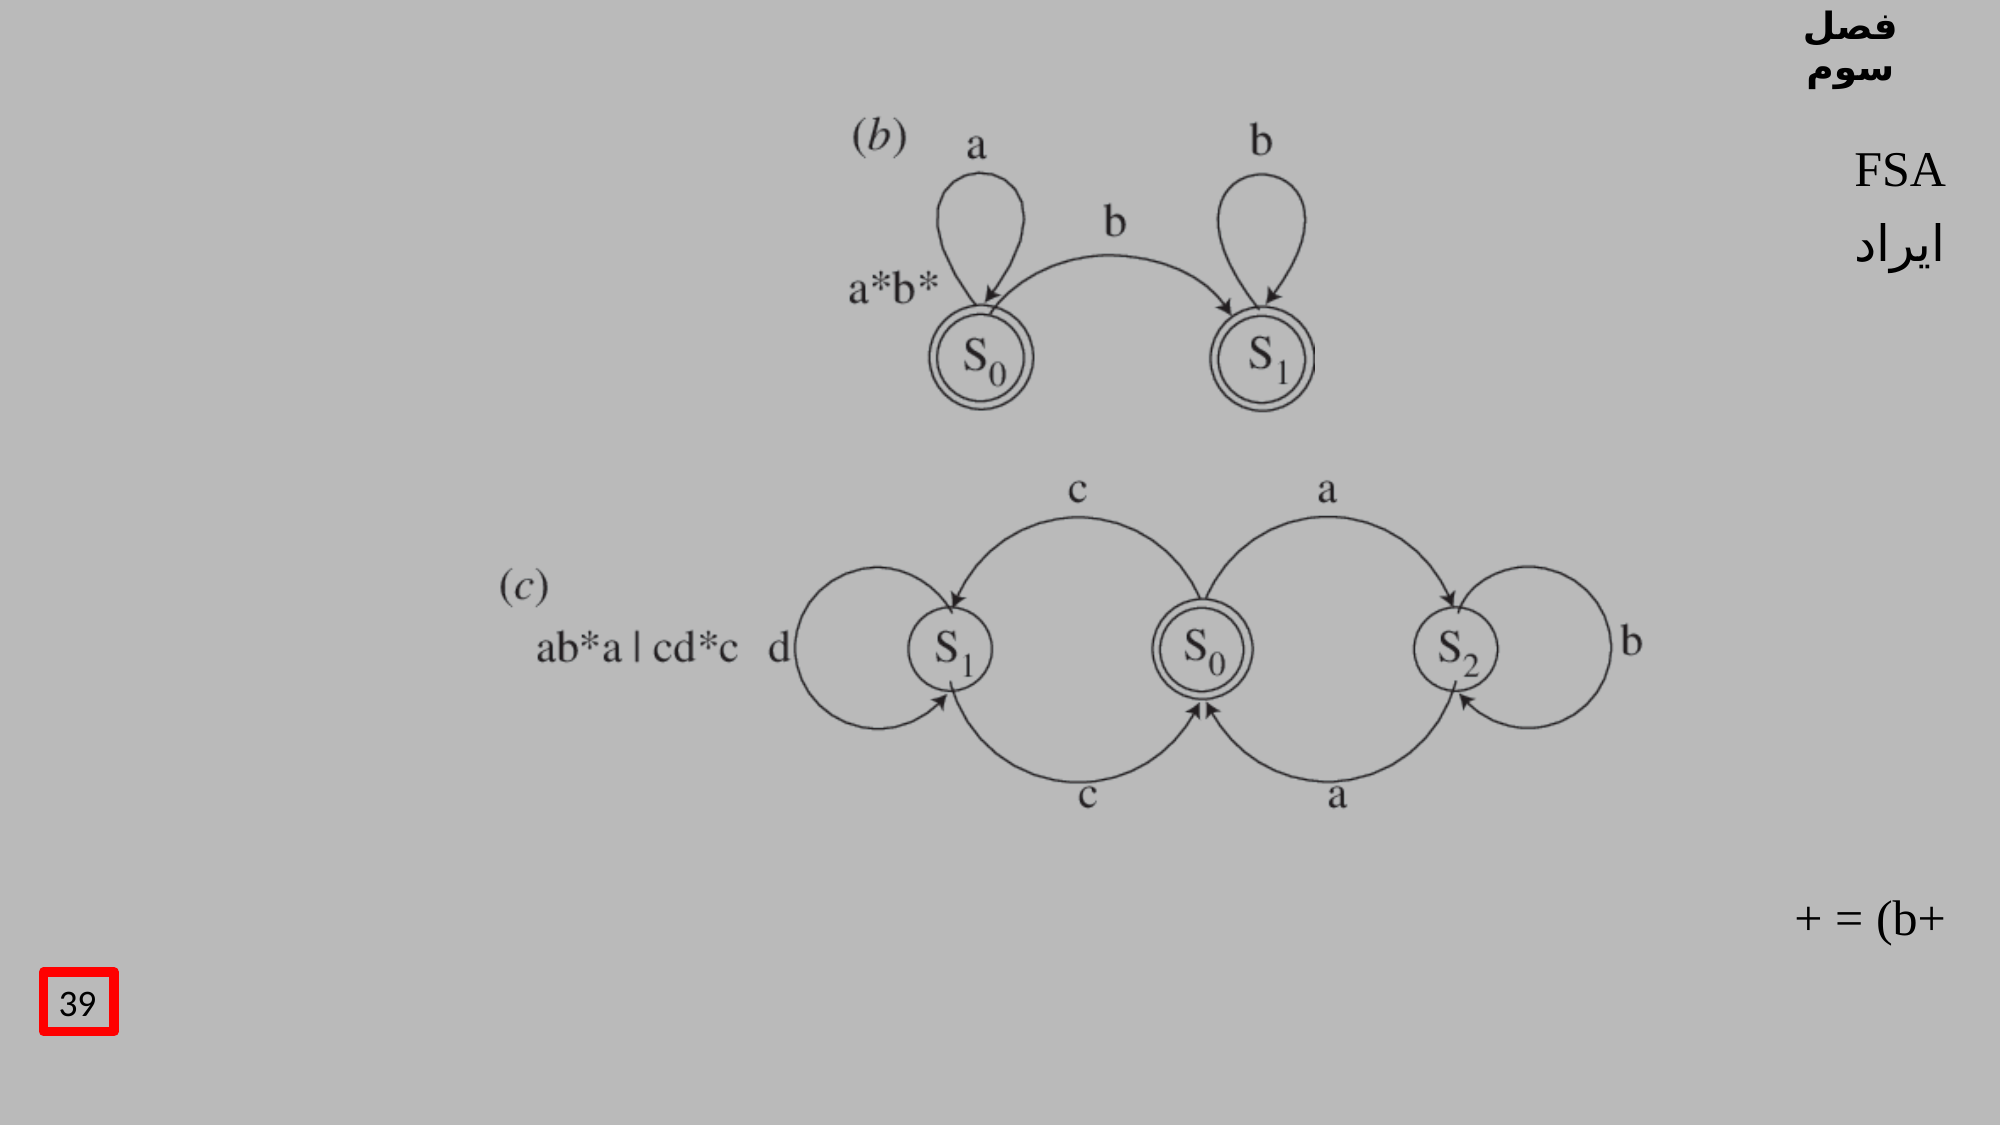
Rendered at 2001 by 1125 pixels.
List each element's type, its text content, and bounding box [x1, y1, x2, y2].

picture [845, 115, 1315, 447]
title فصل سوم [1740, 35, 1961, 97]
picture [497, 460, 1663, 818]
text_box 39 [43, 971, 115, 1032]
